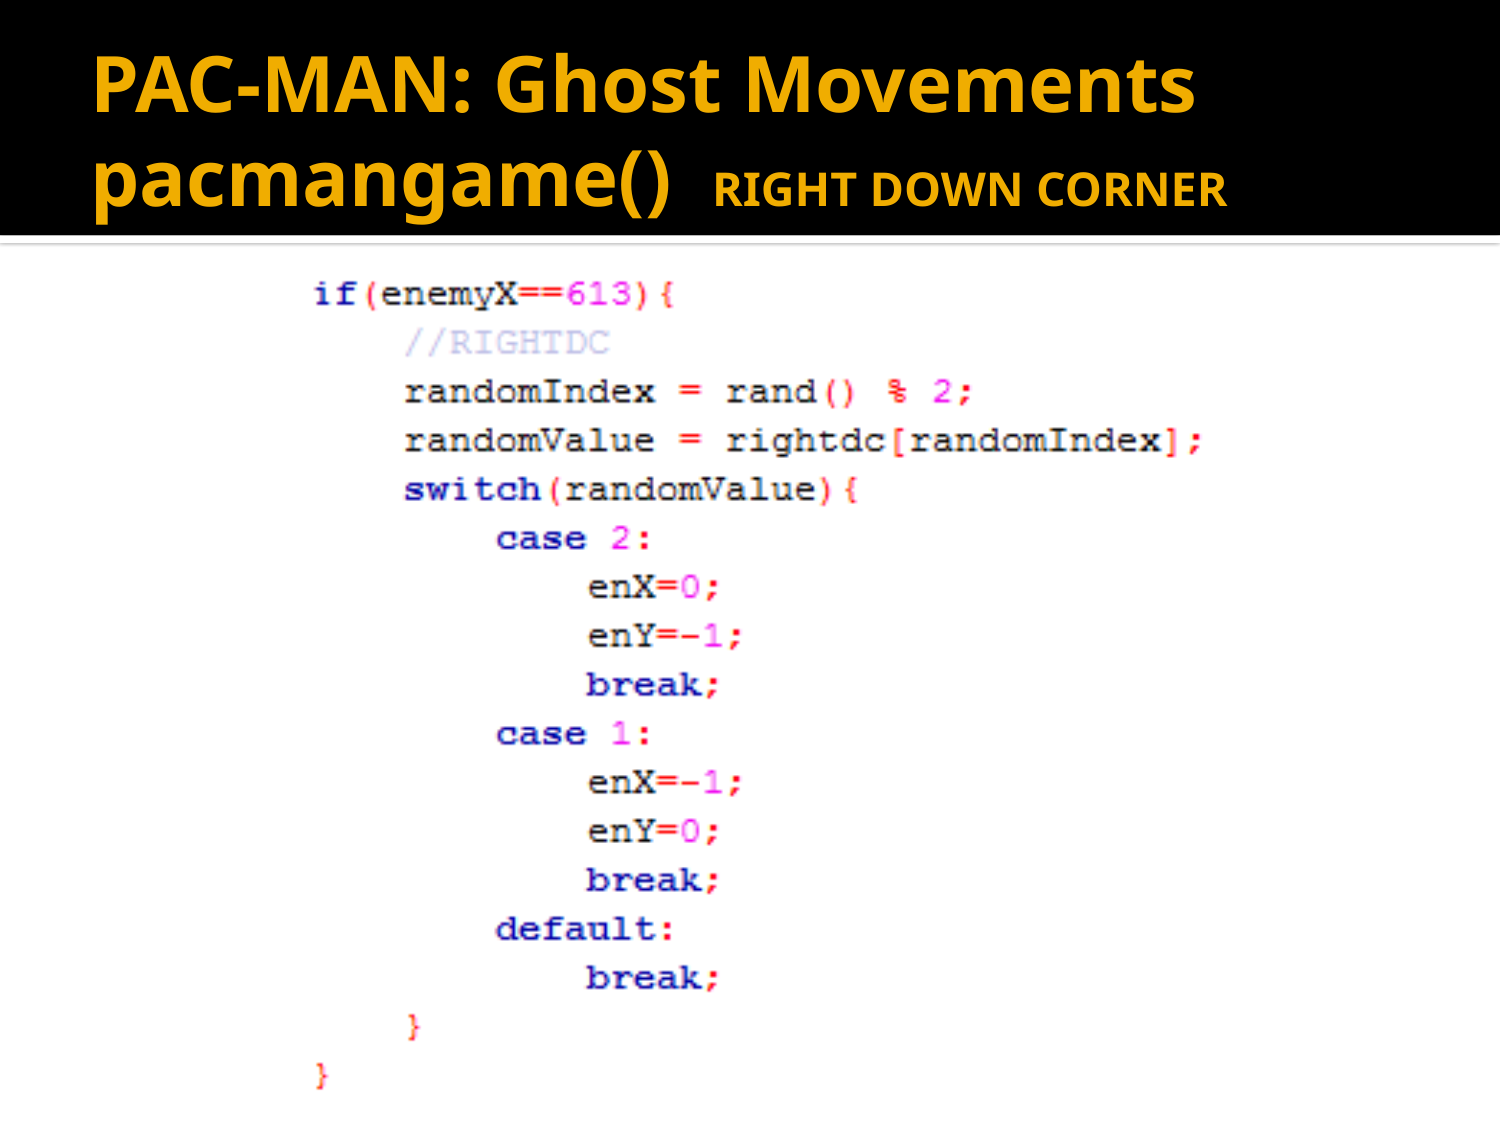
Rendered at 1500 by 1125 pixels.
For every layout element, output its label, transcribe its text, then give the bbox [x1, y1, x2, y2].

picture [312, 274, 1220, 1094]
title PAC-MAN: Ghost Movements pacmangame() RIGHT DOWN CORNER [75, 25, 1425, 231]
